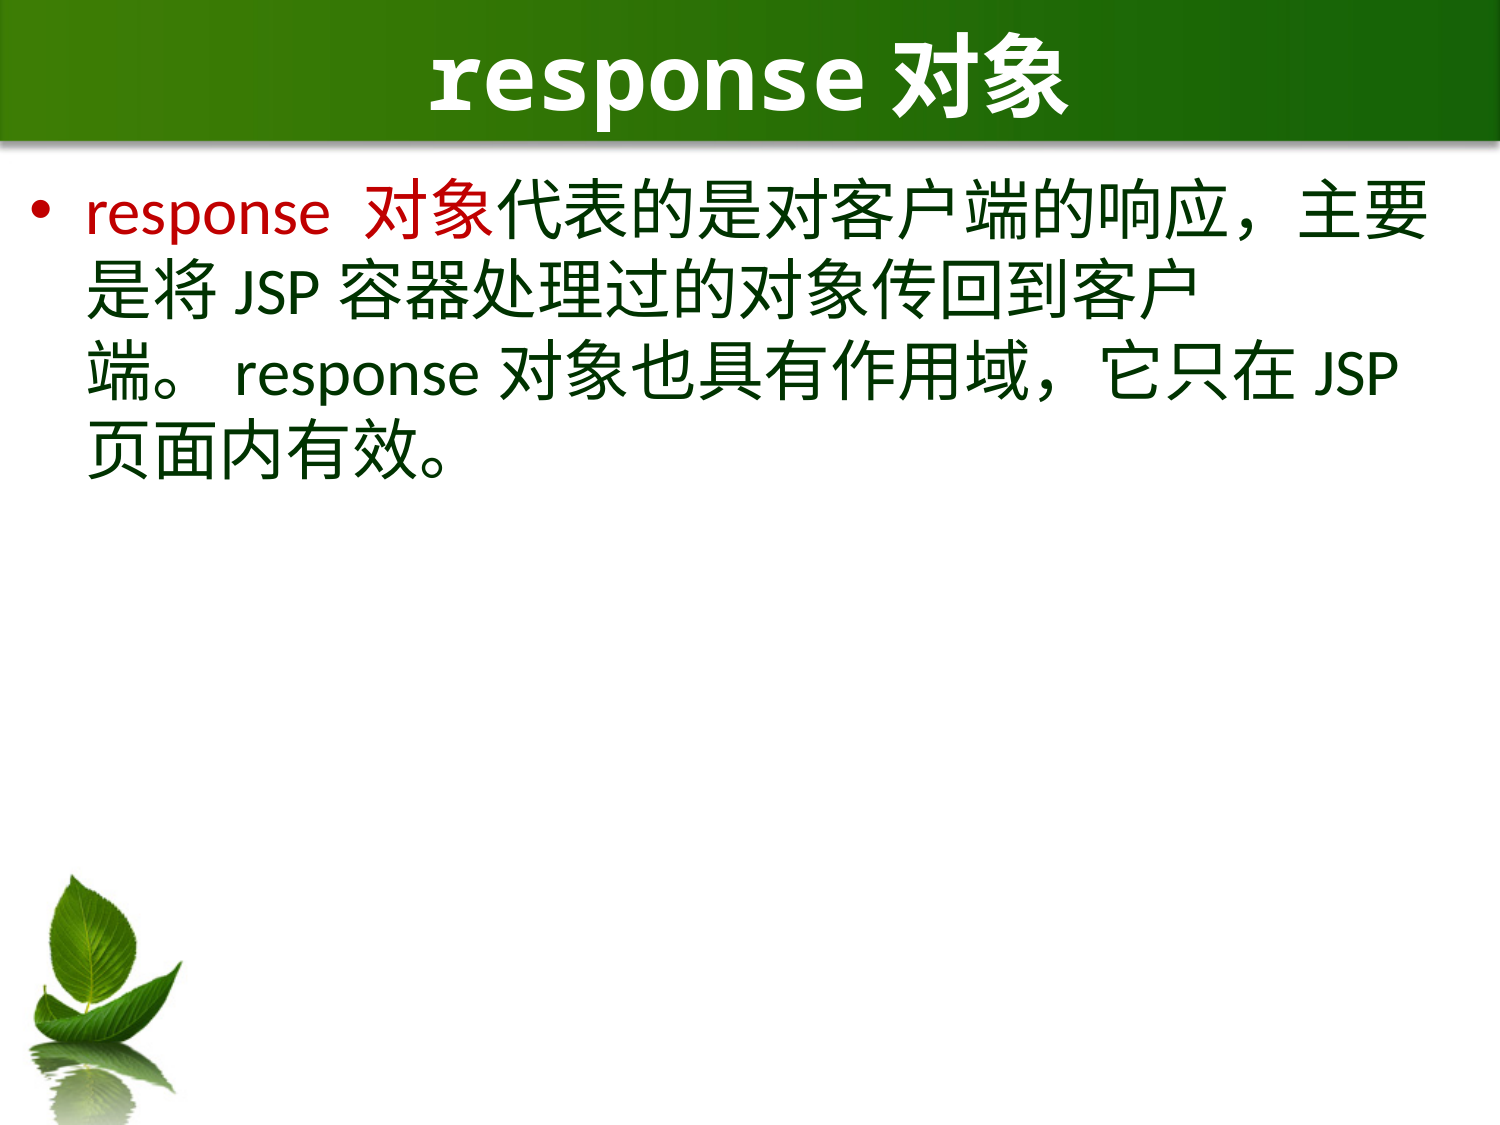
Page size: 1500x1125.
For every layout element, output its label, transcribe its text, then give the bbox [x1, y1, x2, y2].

title response对象 [5, 9, 1495, 138]
picture [0, 0, 1500, 1125]
list response 对象代表的是对客户端的响应，主要是将JSP容器处理过的对象传回到客户端。response对象也具有作用域，它只在JSP页面内有效。 [14, 160, 1483, 500]
